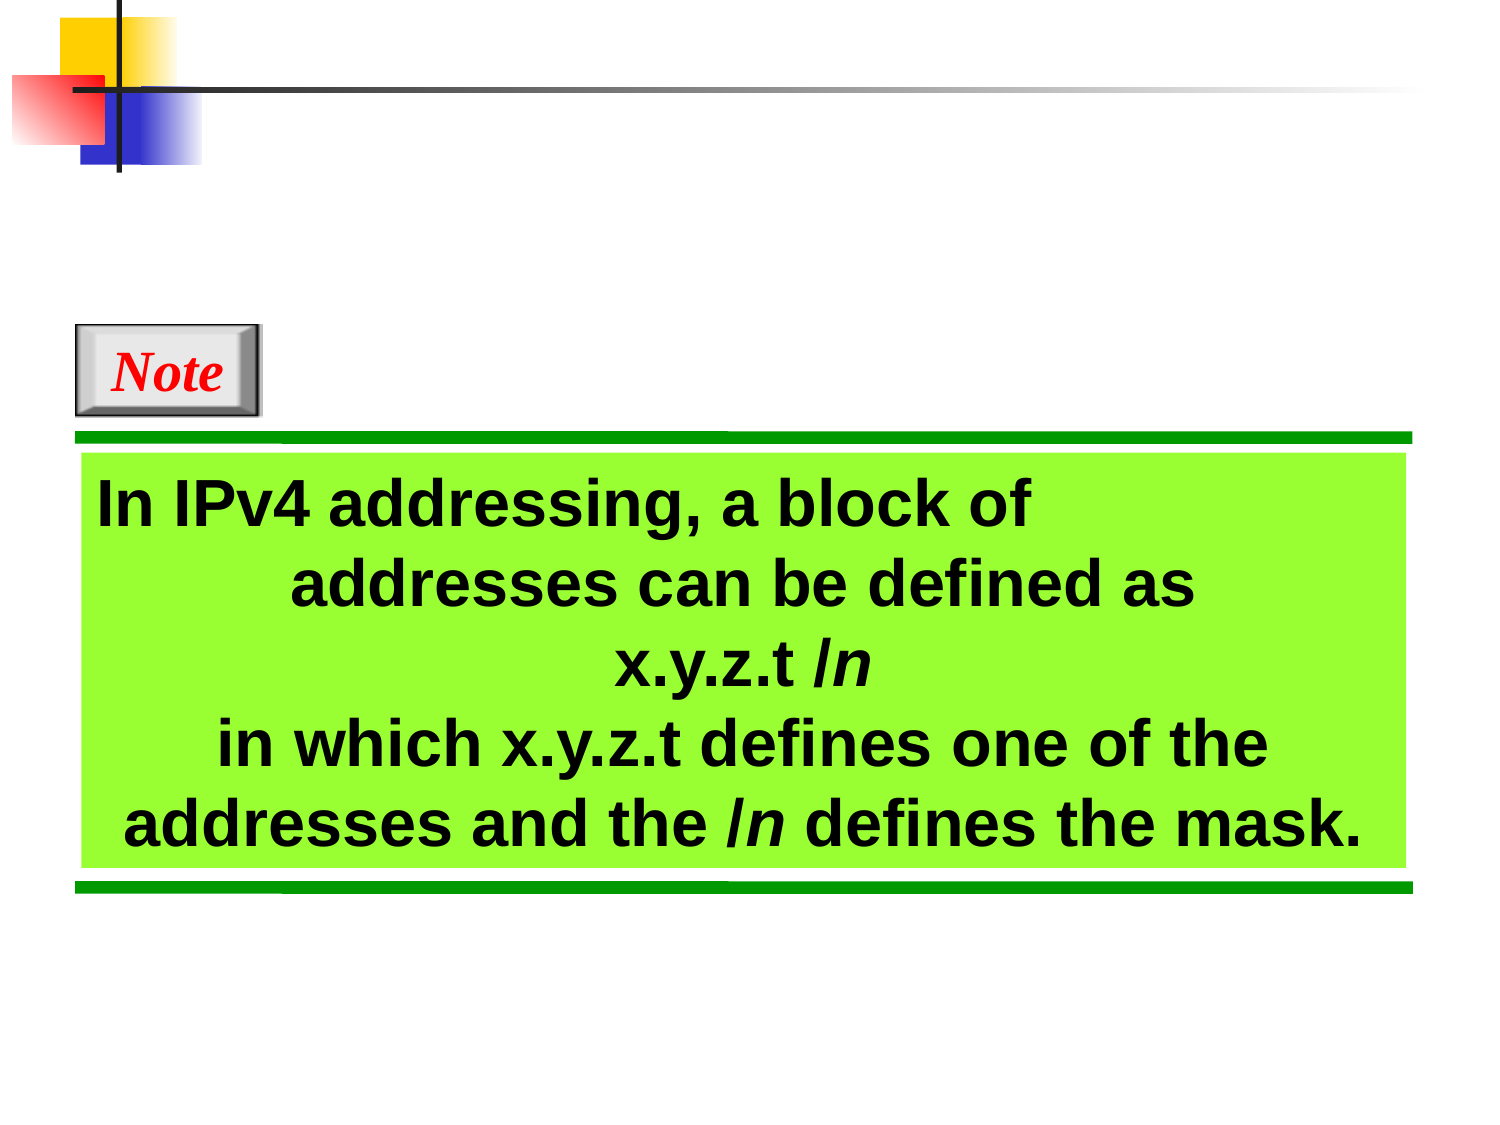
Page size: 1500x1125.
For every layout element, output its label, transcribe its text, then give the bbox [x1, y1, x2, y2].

text_box [72, 87, 1423, 93]
text_box In IPv4 addressing, a block of addresses can be defined as x.y.z.t /n in which x.y.z.t defines one of the addresses and the /n defines the mask. [81, 452, 1407, 868]
text_box [141, 93, 202, 165]
text_box [122, 93, 141, 165]
text_box [80, 93, 116, 165]
text_box [122, 17, 177, 86]
text_box [60, 17, 116, 86]
text_box [116, 0, 122, 87]
text_box [116, 93, 122, 173]
picture [74, 324, 263, 419]
text_box [12, 75, 105, 145]
